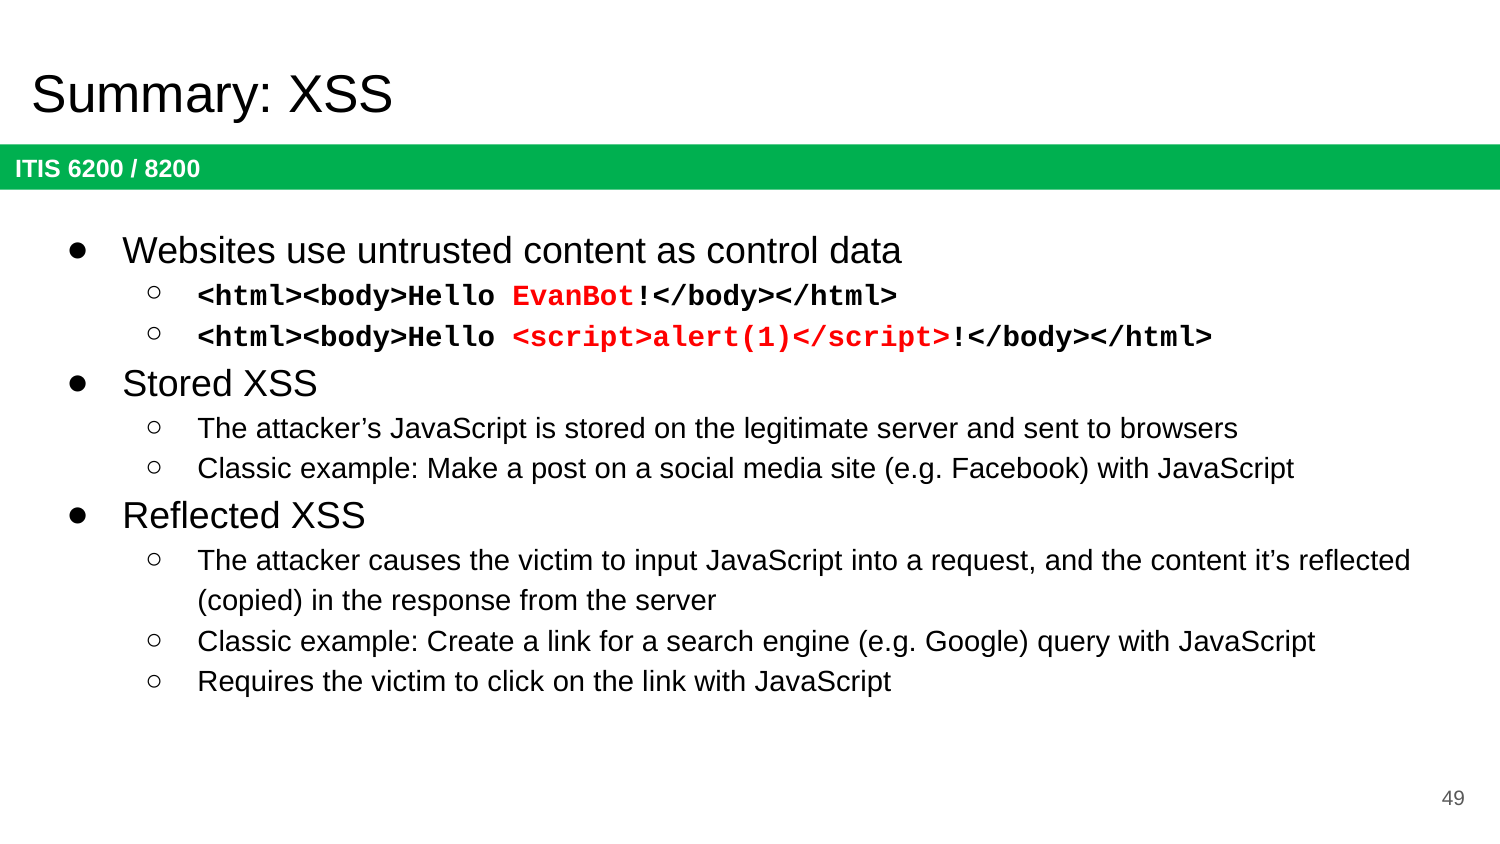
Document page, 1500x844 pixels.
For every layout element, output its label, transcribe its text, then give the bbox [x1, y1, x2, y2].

title Summary: XSS [16, 44, 1415, 139]
slide_number 49 [1389, 764, 1480, 830]
list Websites use untrusted content as control data <html><body>Hello EvanBot!</body></html> <html><body>Hello <script>alert(1)</script>!</body></html> Stored XSS The attacker’s JavaScript is stored on the legitimate server and sent to browsers Classic example: Make a post on a social media site (e.g. Facebook) with JavaScript Reflected XSS The attacker causes the victim to input JavaScript into a request, and the content it’s reflected (copied) in the response from the server Classic example: Create a link for a search engine (e.g. Google) query with JavaScript Requires the victim to click on the link with JavaScript [32, 204, 1431, 823]
